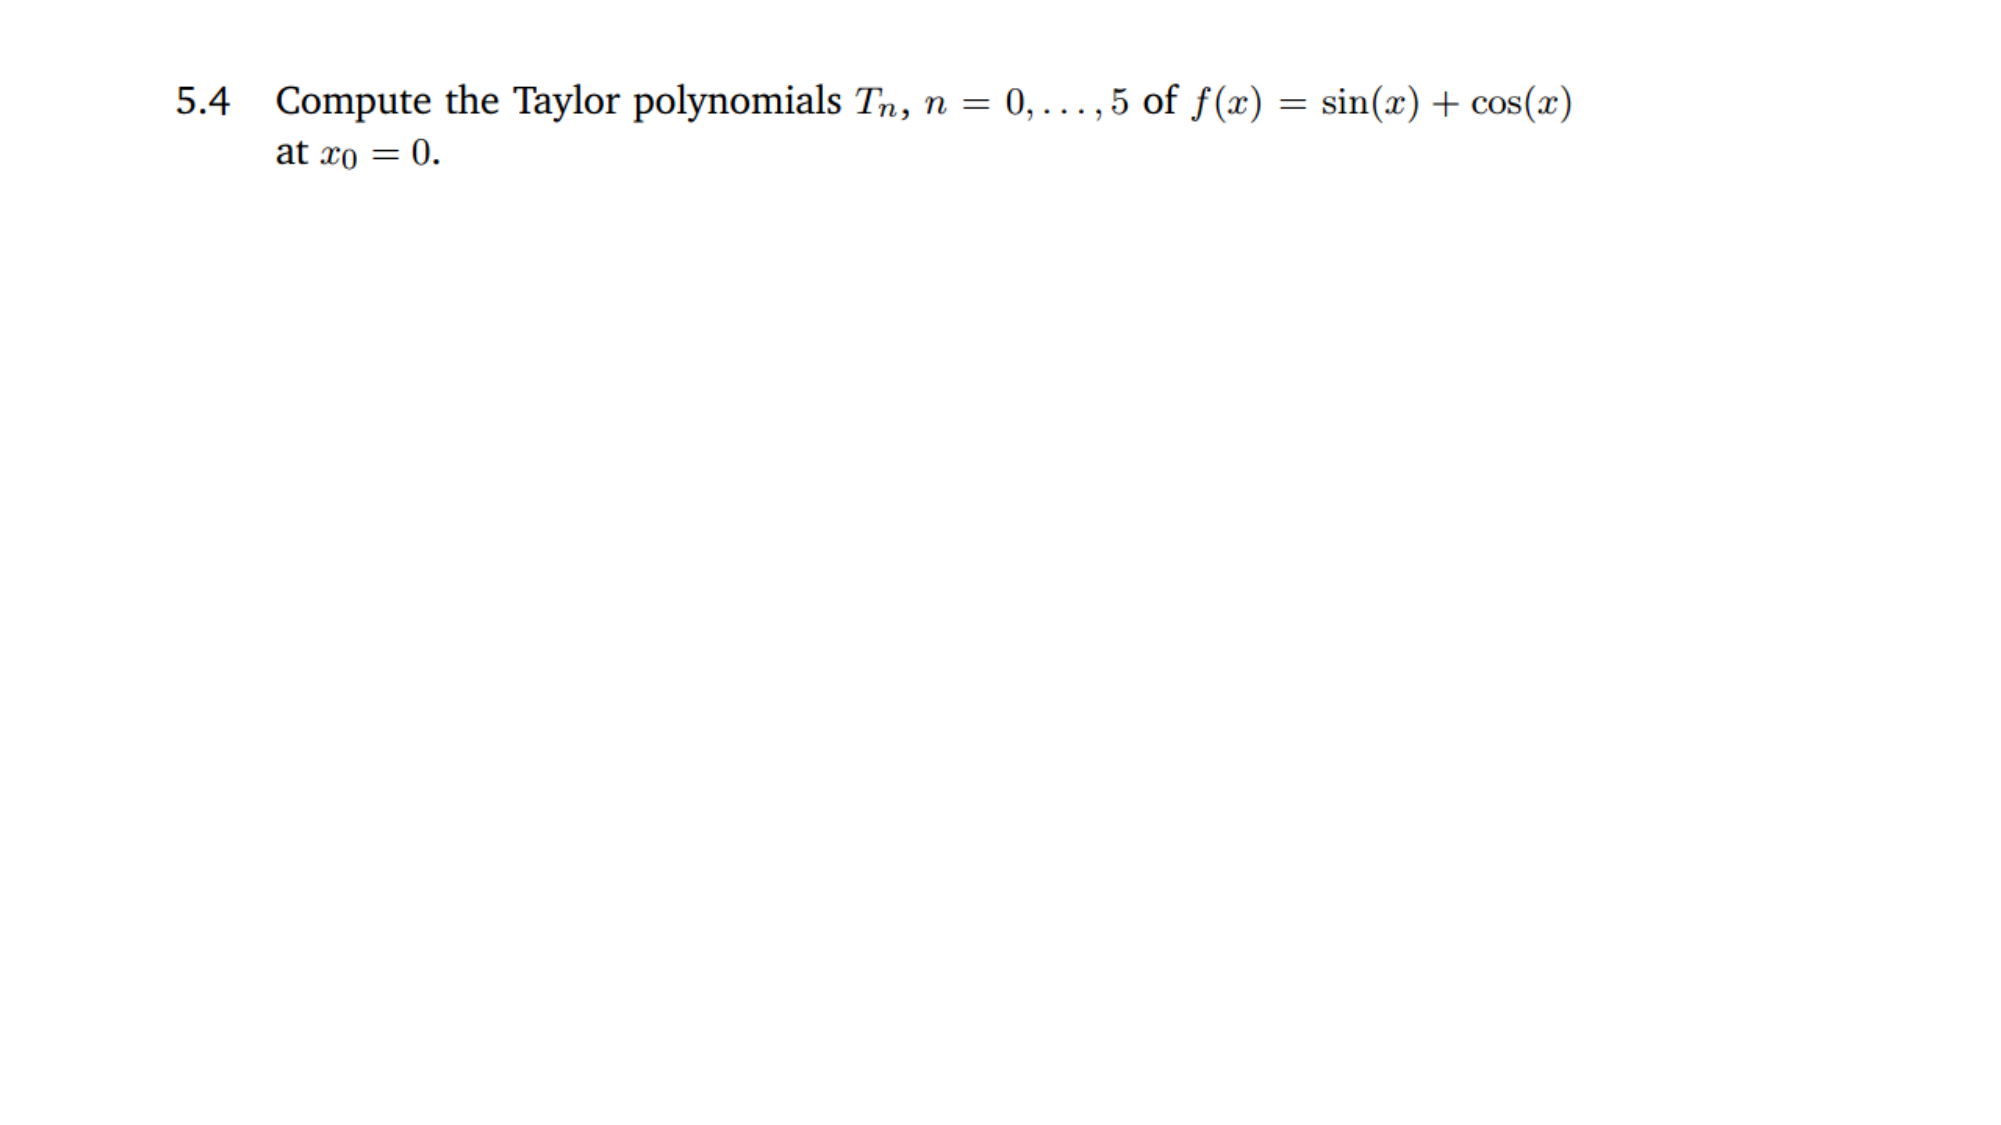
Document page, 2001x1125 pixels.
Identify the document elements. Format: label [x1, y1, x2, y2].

picture [160, 75, 1600, 180]
